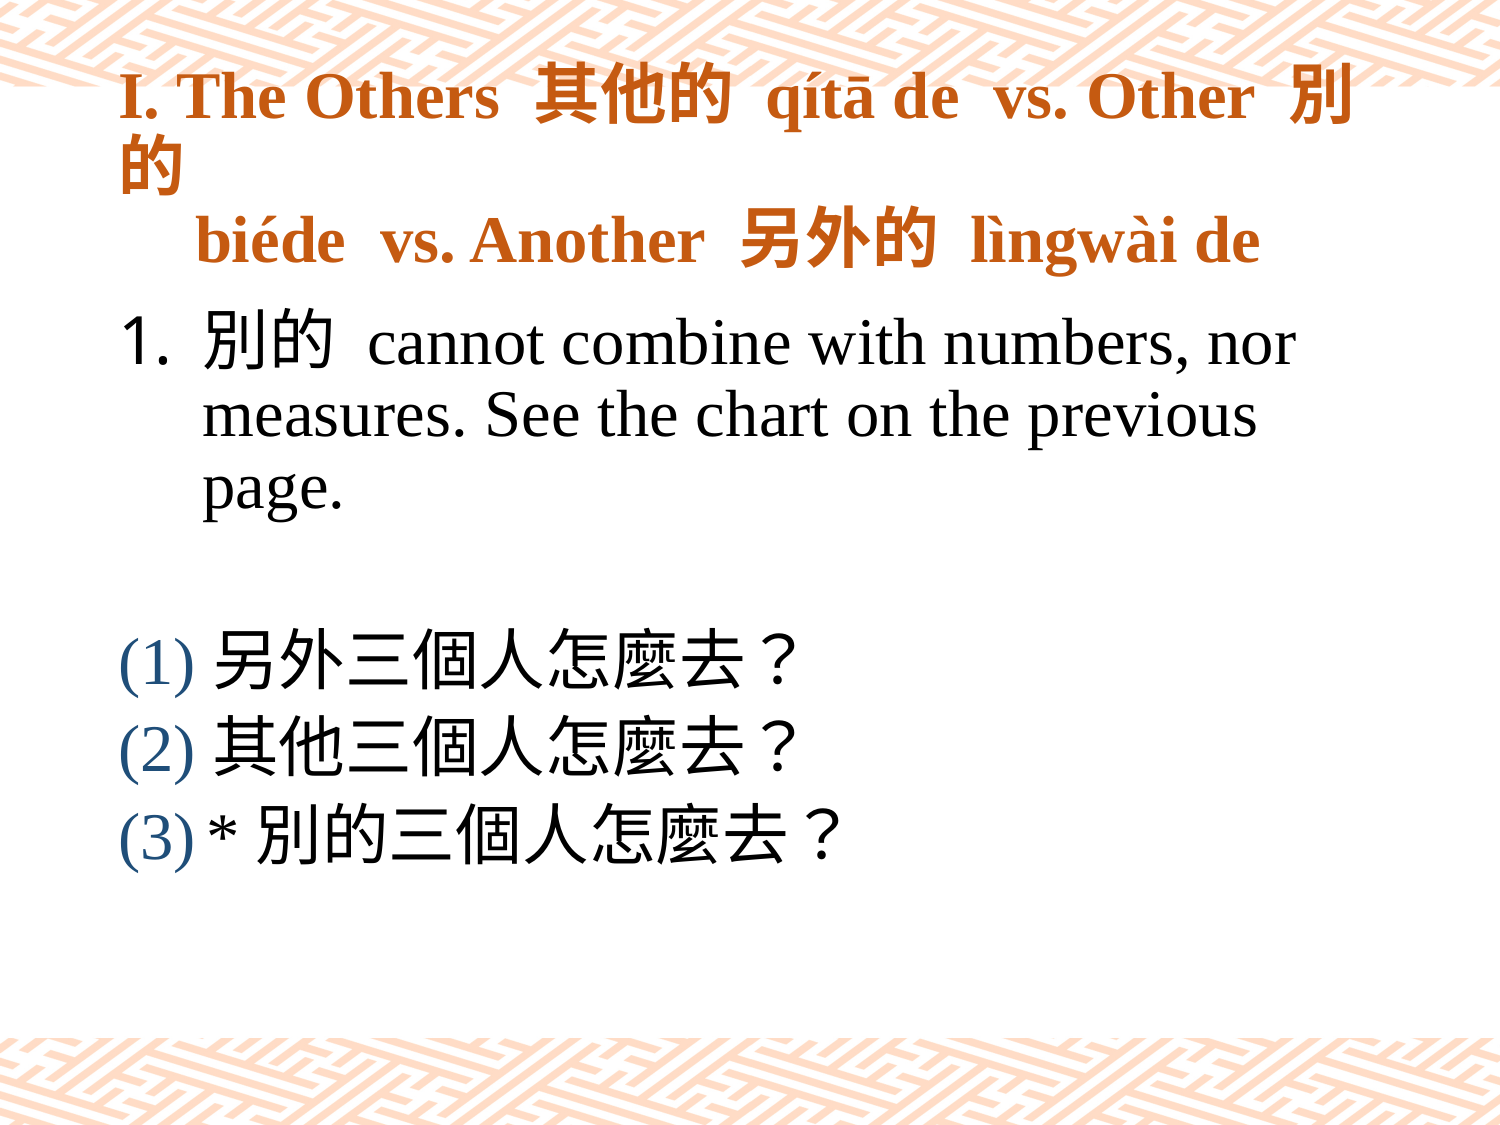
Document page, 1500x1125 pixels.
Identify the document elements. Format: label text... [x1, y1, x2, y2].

title I. The Others 其他的 qítā de vs. Other 別的 biéde vs. Another 另外的 lìngwài de [103, 59, 1397, 278]
picture [0, 0, 1500, 1125]
list 別的 cannot combine with numbers, nor measures. See the chart on the previous page. (1)另外三個人怎麼去？ (2)其他三個人怎麼去？ (3) *別的三個人怎麼去？ [103, 299, 1397, 1014]
